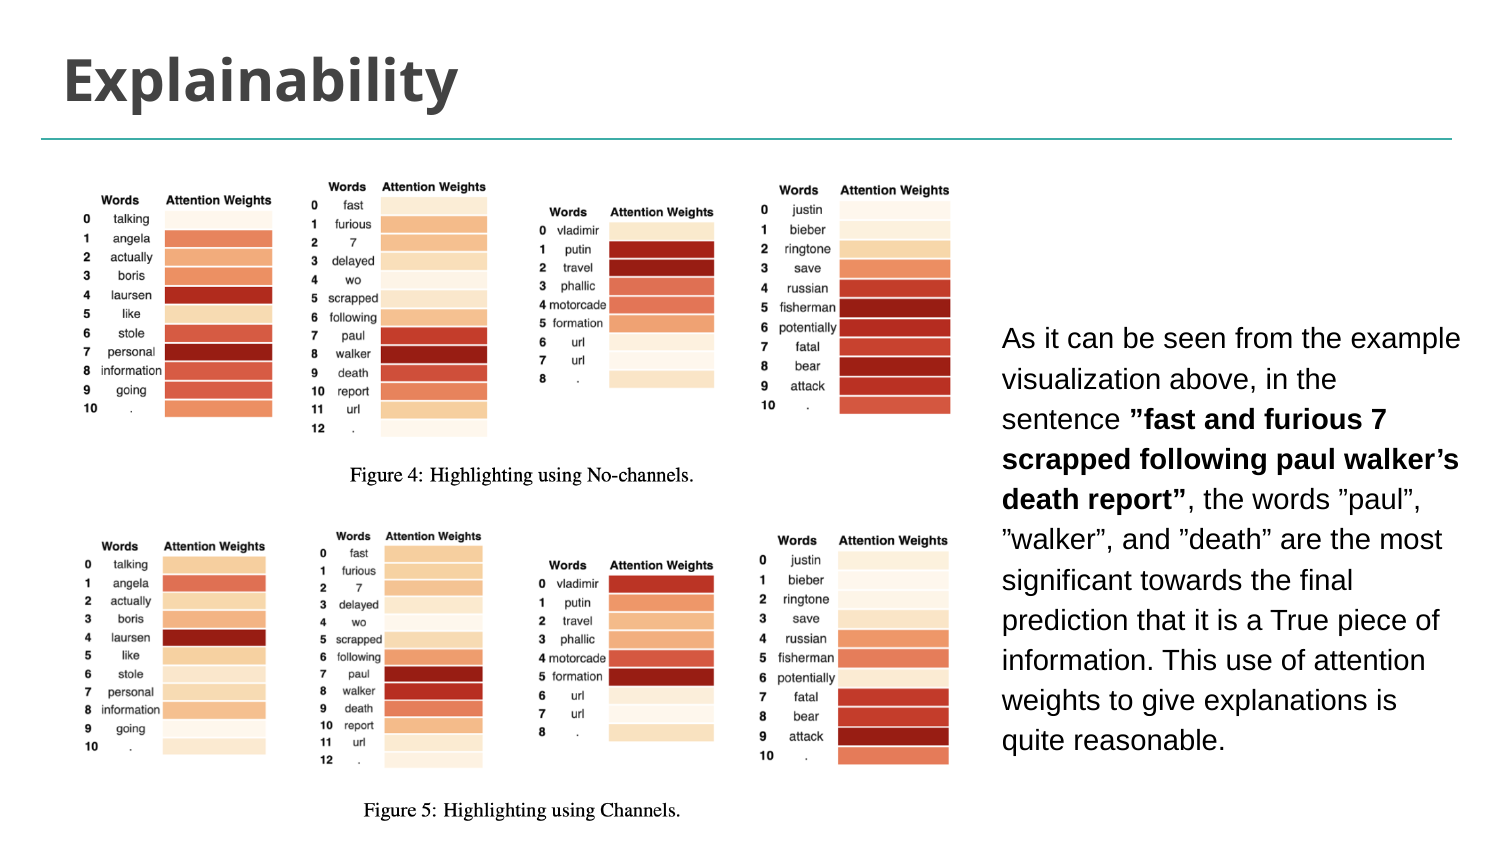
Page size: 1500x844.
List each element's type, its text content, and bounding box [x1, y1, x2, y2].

text_box As it can be seen from the example visualization above, in the sentence ”fast and furious 7 scrapped following paul walker’s death report”, the words ”paul”, ”walker”, and ”death” are the most significant towards the final prediction that it is a True piece of information. This use of attention weights to give explanations is quite reasonable. [986, 299, 1479, 772]
title Explainability [47, 27, 1446, 122]
picture [76, 161, 970, 834]
